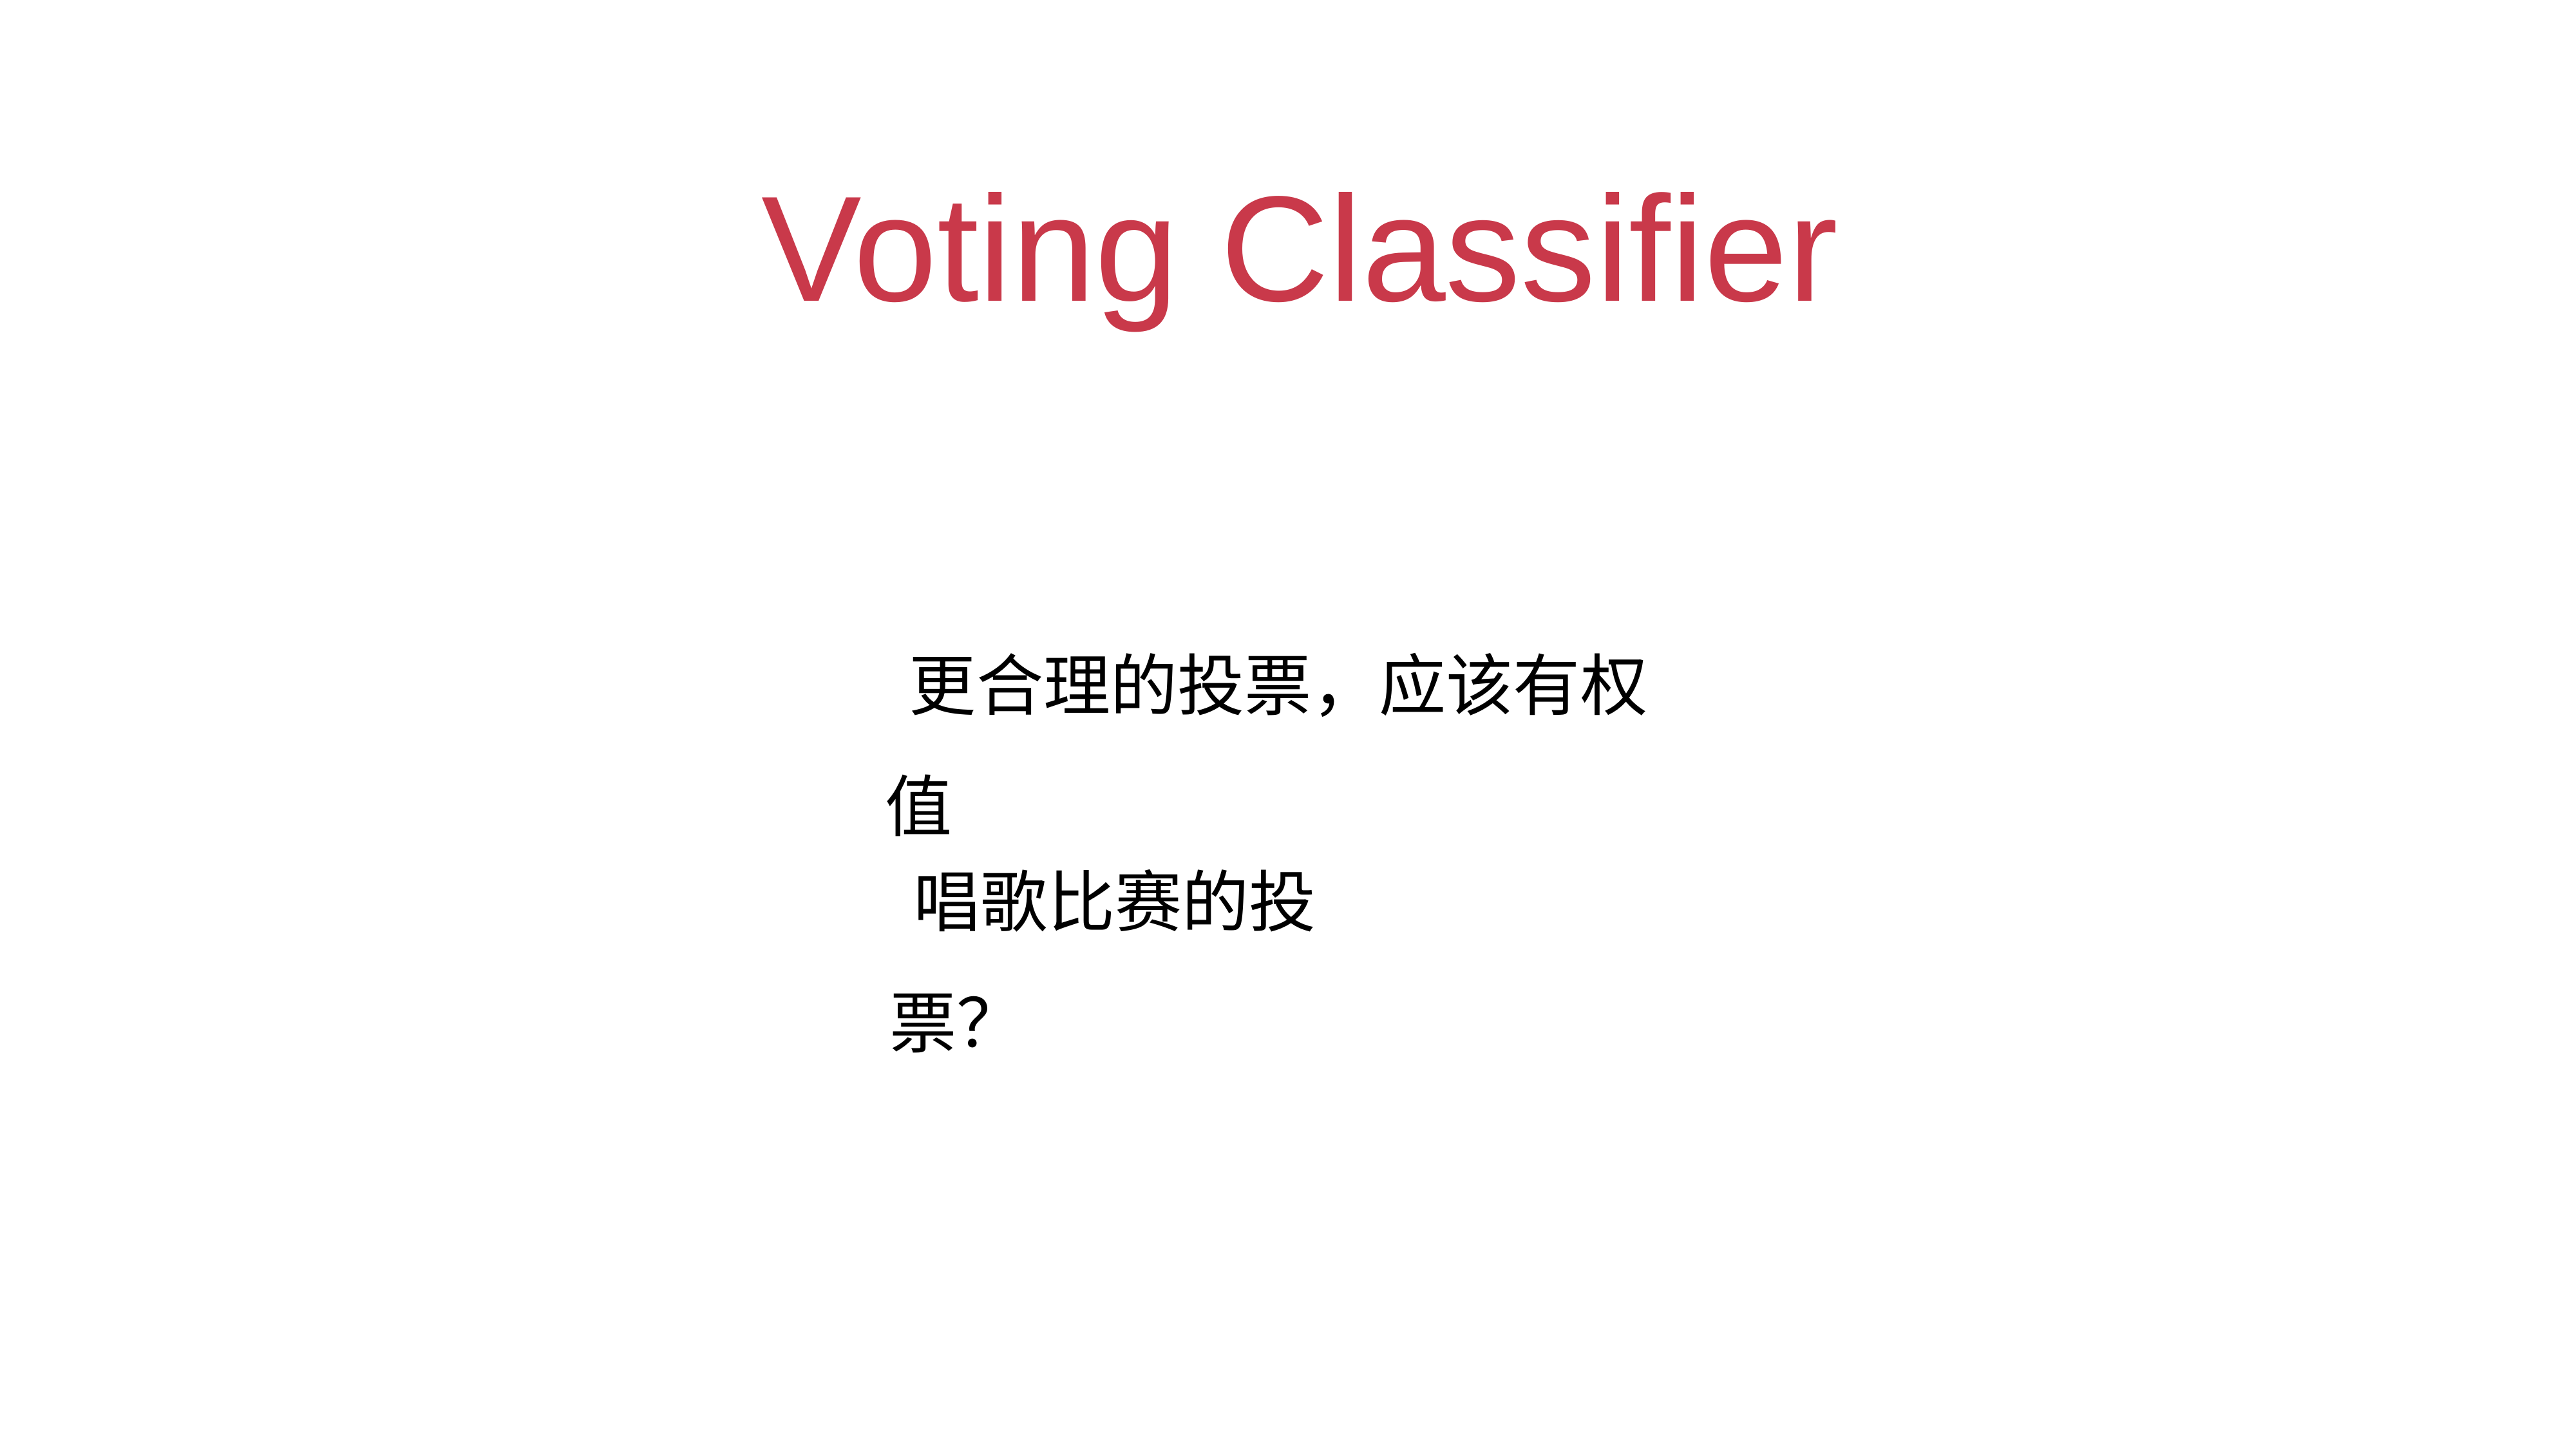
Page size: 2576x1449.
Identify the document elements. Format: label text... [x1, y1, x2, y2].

text_box 更合理的投票，应该有权值 [880, 658, 1696, 790]
title Voting Classifier [187, 122, 2389, 337]
text_box 唱歌比赛的投票？ [884, 874, 1432, 1006]
